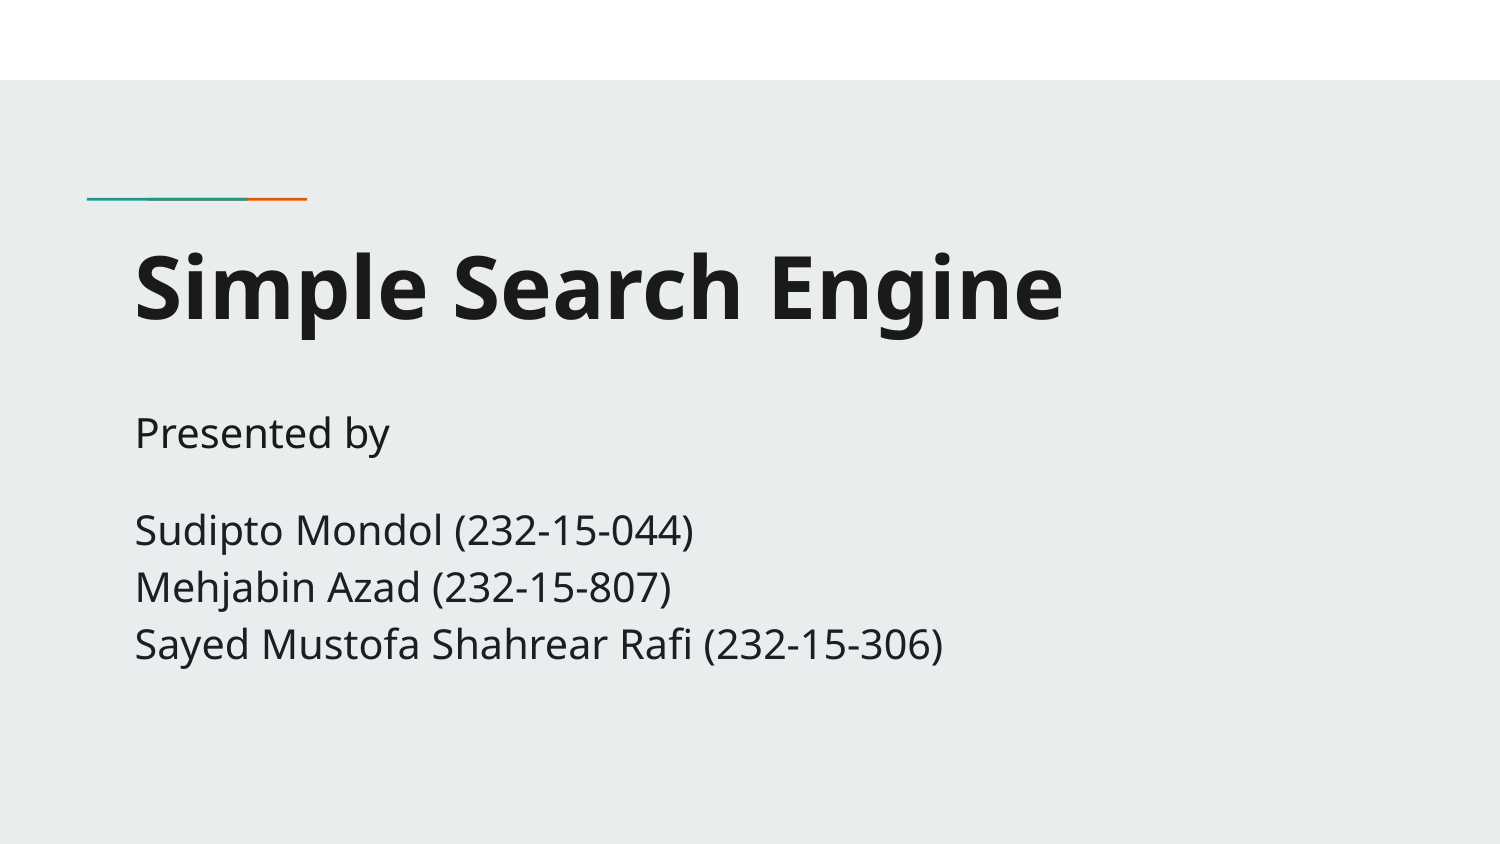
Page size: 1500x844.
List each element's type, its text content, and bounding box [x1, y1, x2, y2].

subtitle Presented by Sudipto Mondol (232-15-044) Mehjabin Azad (232-15-807) Sayed Mustofa Shahrear Rafi (232-15-306) [119, 401, 1381, 693]
title Simple Search Engine [119, 216, 1381, 401]
